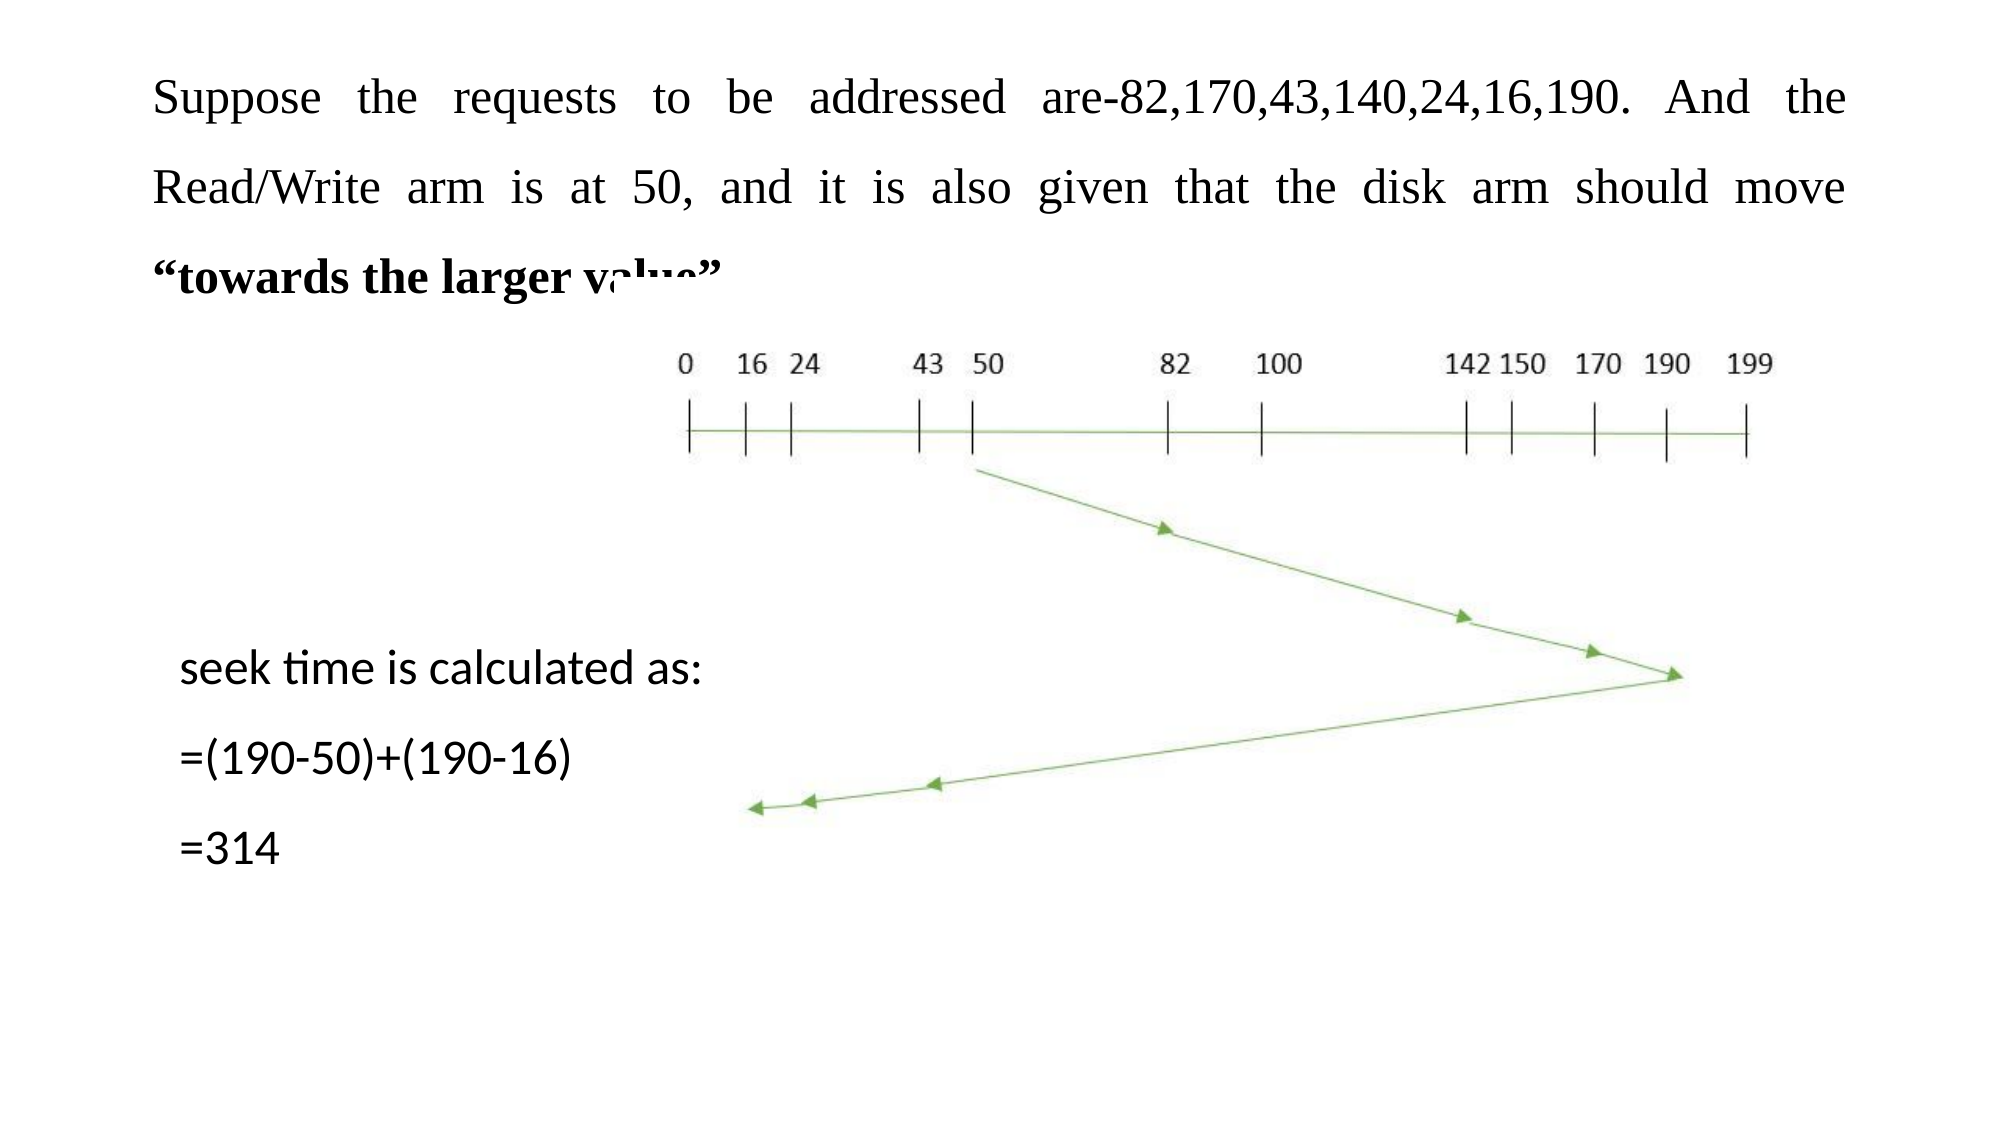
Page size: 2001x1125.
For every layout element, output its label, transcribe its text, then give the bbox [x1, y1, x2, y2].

text_box seek time is calculated as: =(190-50)+(190-16) =314 [164, 597, 613, 883]
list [613, 277, 1835, 909]
title Suppose the requests to be addressed are-82,170,43,140,24,16,190. And the Read/Write arm is at 50, and it is also given that the disk arm should move “towards the larger value”. [137, 59, 1863, 278]
